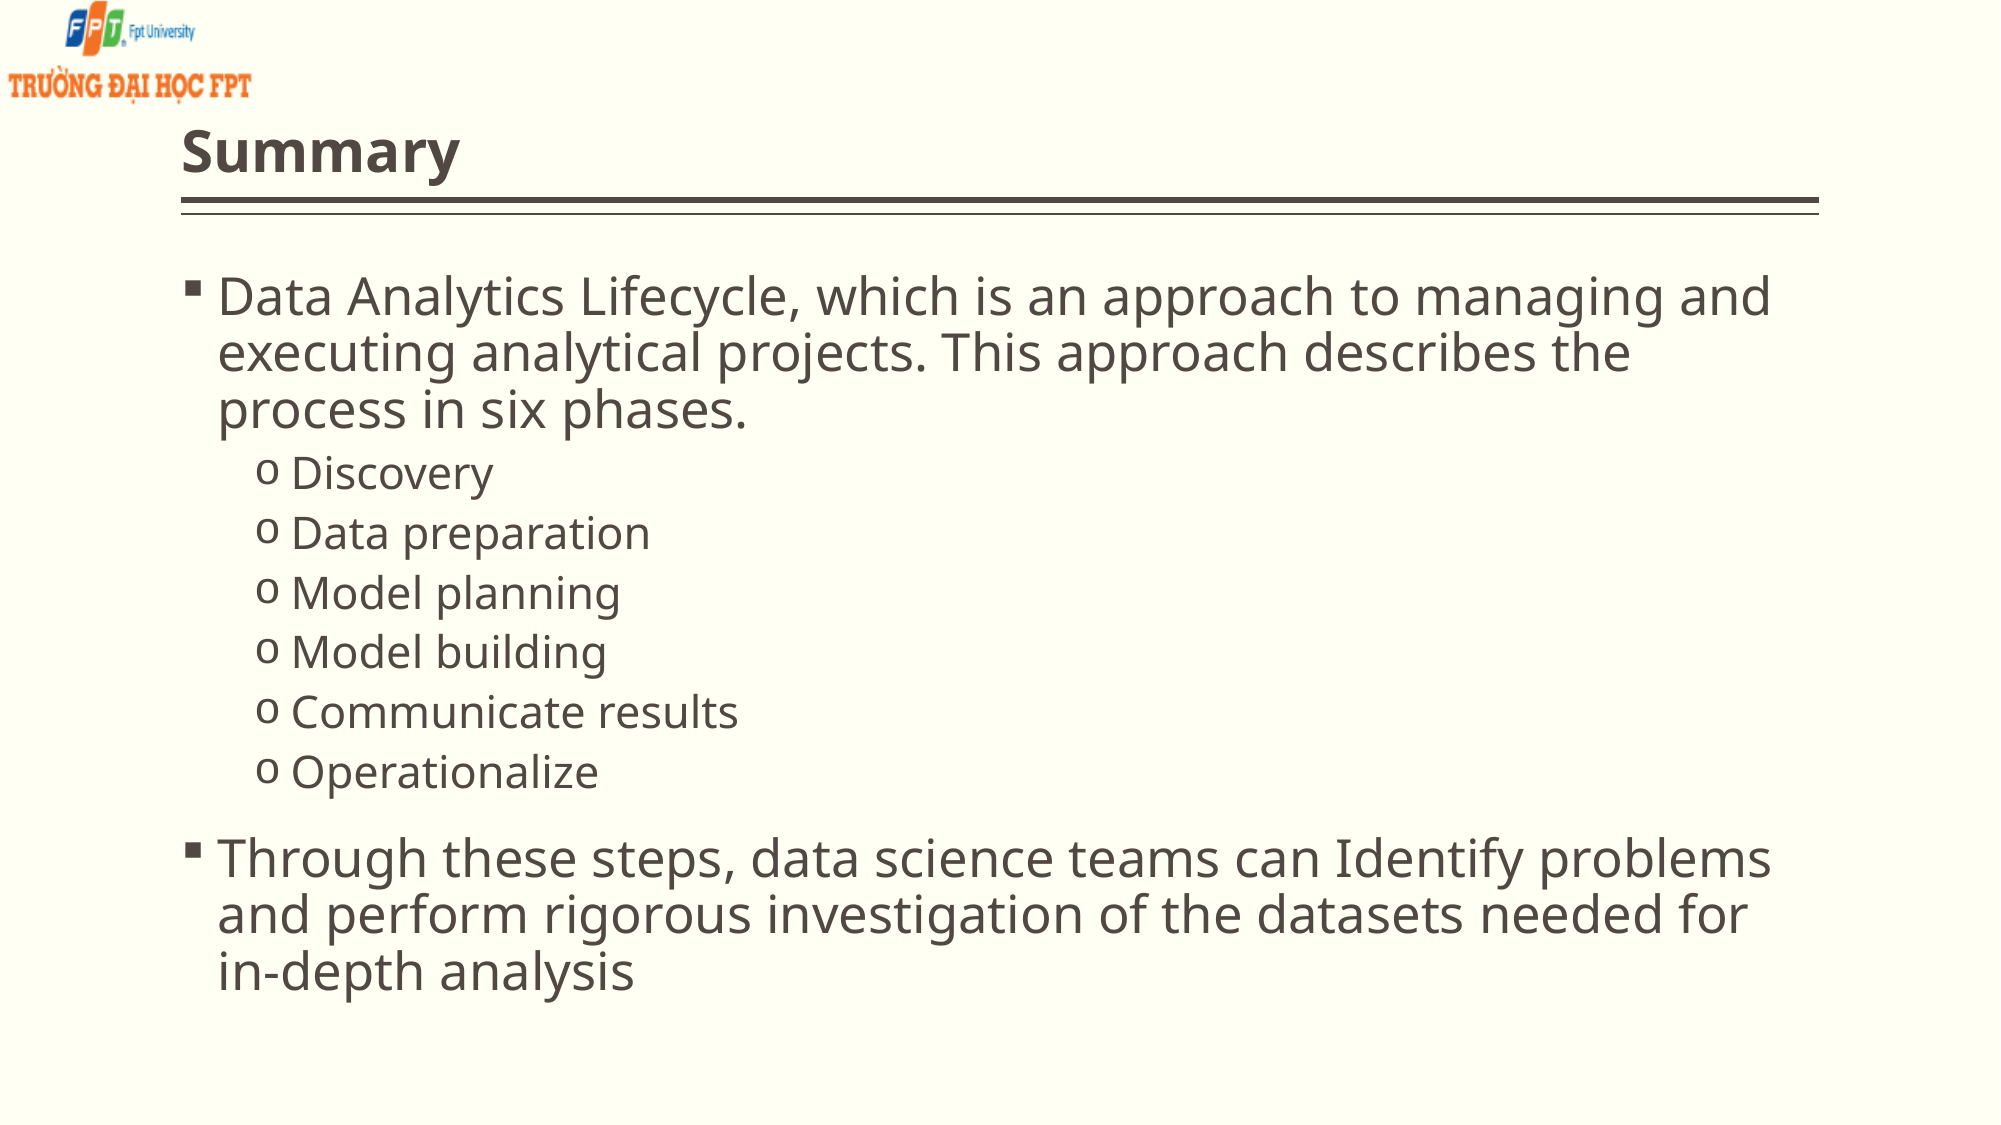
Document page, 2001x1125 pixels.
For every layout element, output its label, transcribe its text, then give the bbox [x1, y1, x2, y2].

title Summary [181, 12, 1819, 193]
list Data Analytics Lifecycle, which is an approach to managing and executing analytical projects. This approach describes the process in six phases. Discovery Data preparation Model planning Model building Communicate results Operationalize Through these steps, data science teams can Identify problems and perform rigorous investigation of the datasets needed for in-depth analysis [181, 262, 1819, 1013]
picture [0, 0, 272, 118]
